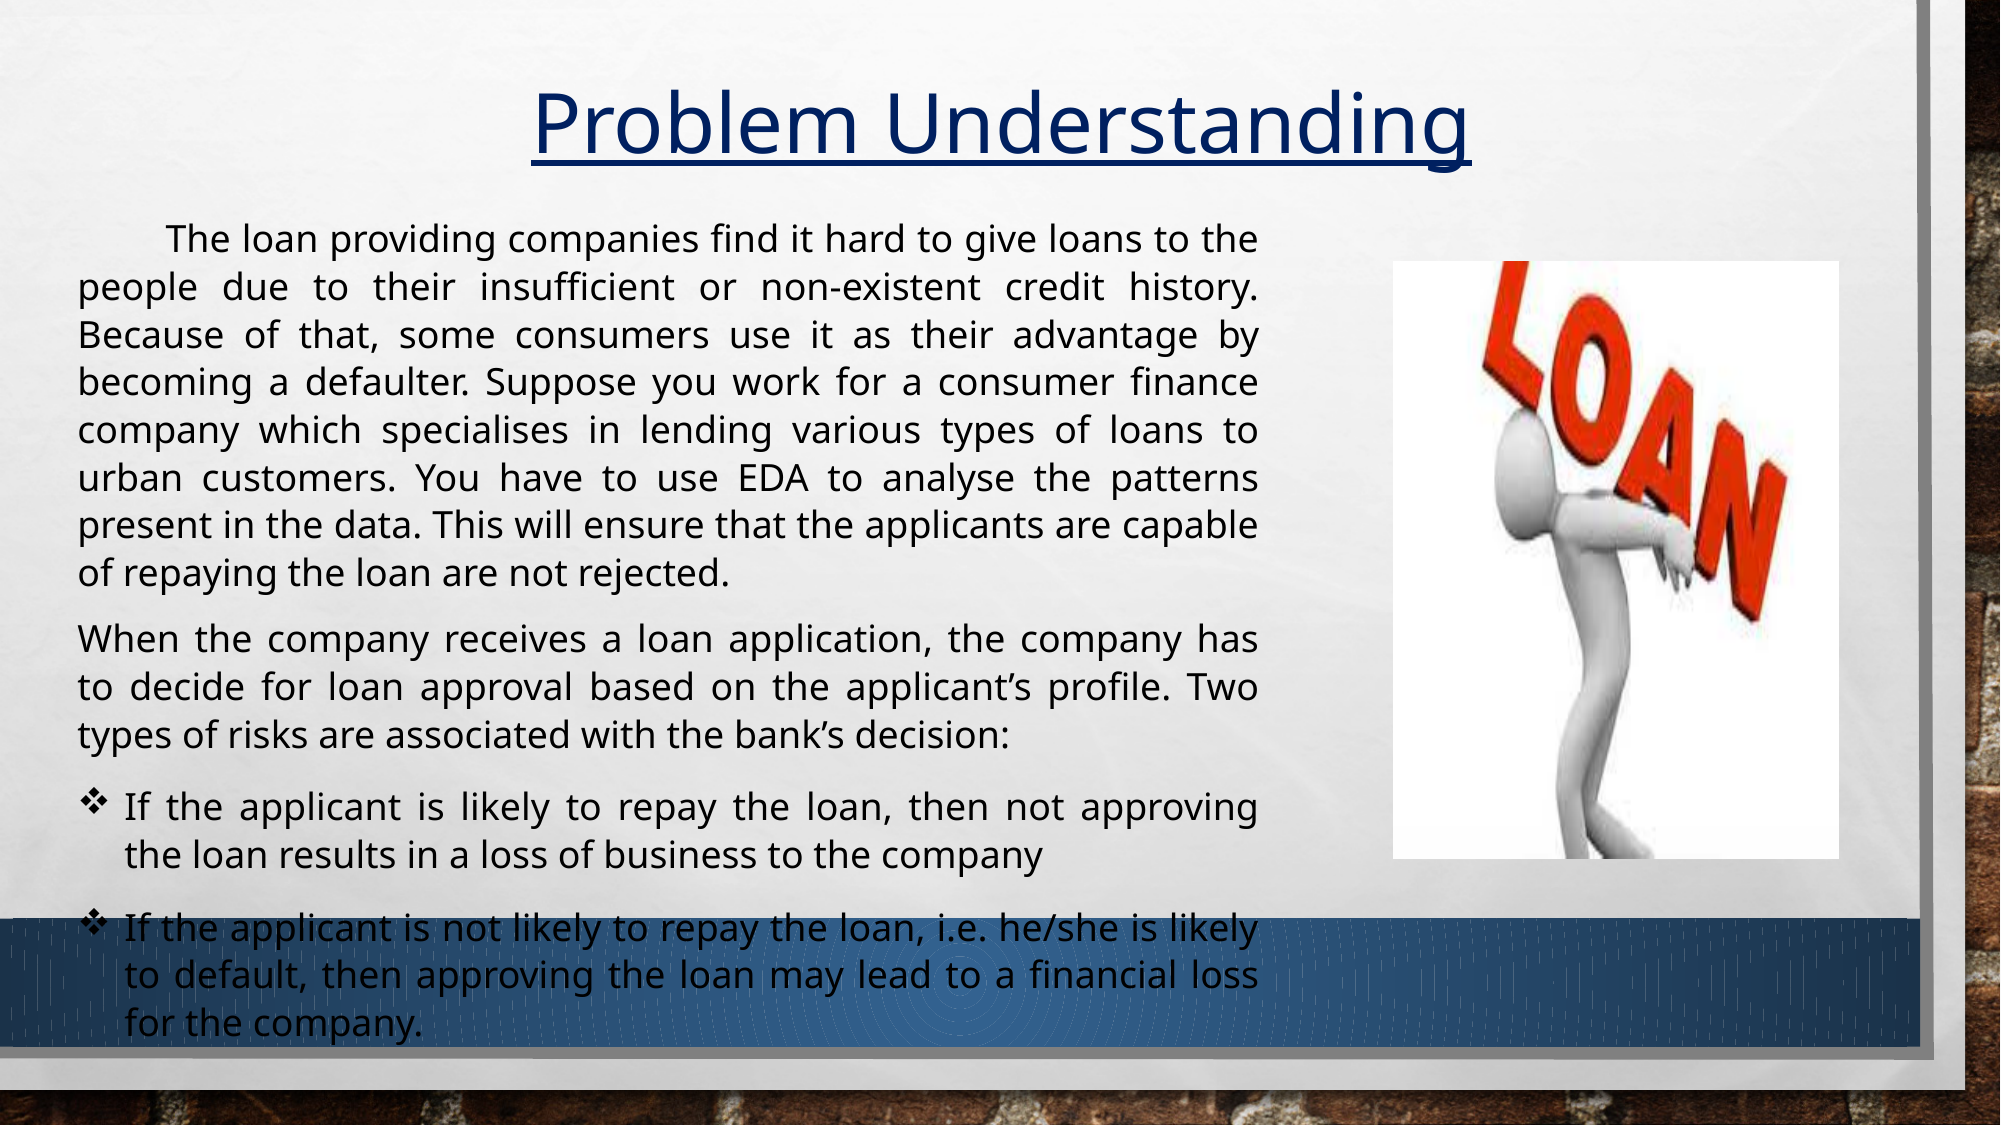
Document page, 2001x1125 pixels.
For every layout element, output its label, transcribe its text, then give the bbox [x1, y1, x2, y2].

text_box Problem Understanding [97, 62, 1906, 178]
picture [0, 0, 2000, 1125]
text_box The loan providing companies find it hard to give loans to the people due to their insufficient or non-existent credit history. Because of that, some consumers use it as their advantage by becoming a defaulter. Suppose you work for a consumer finance company which specialises in lending various types of loans to urban customers. You have to use EDA to analyse the patterns present in the data. This will ensure that the applicants are capable of repaying the loan are not rejected. When the company receives a loan application, the company has to decide for loan approval based on the applicant’s profile. Two types of risks are associated with the bank’s decision: If the applicant is likely to repay the loan, then not approving the loan results in a loss of business to the company If the applicant is not likely to repay the loan, i.e. he/she is likely to default, then approving the loan may lead to a financial loss for the company. [62, 205, 1275, 1052]
picture [1393, 261, 1840, 859]
